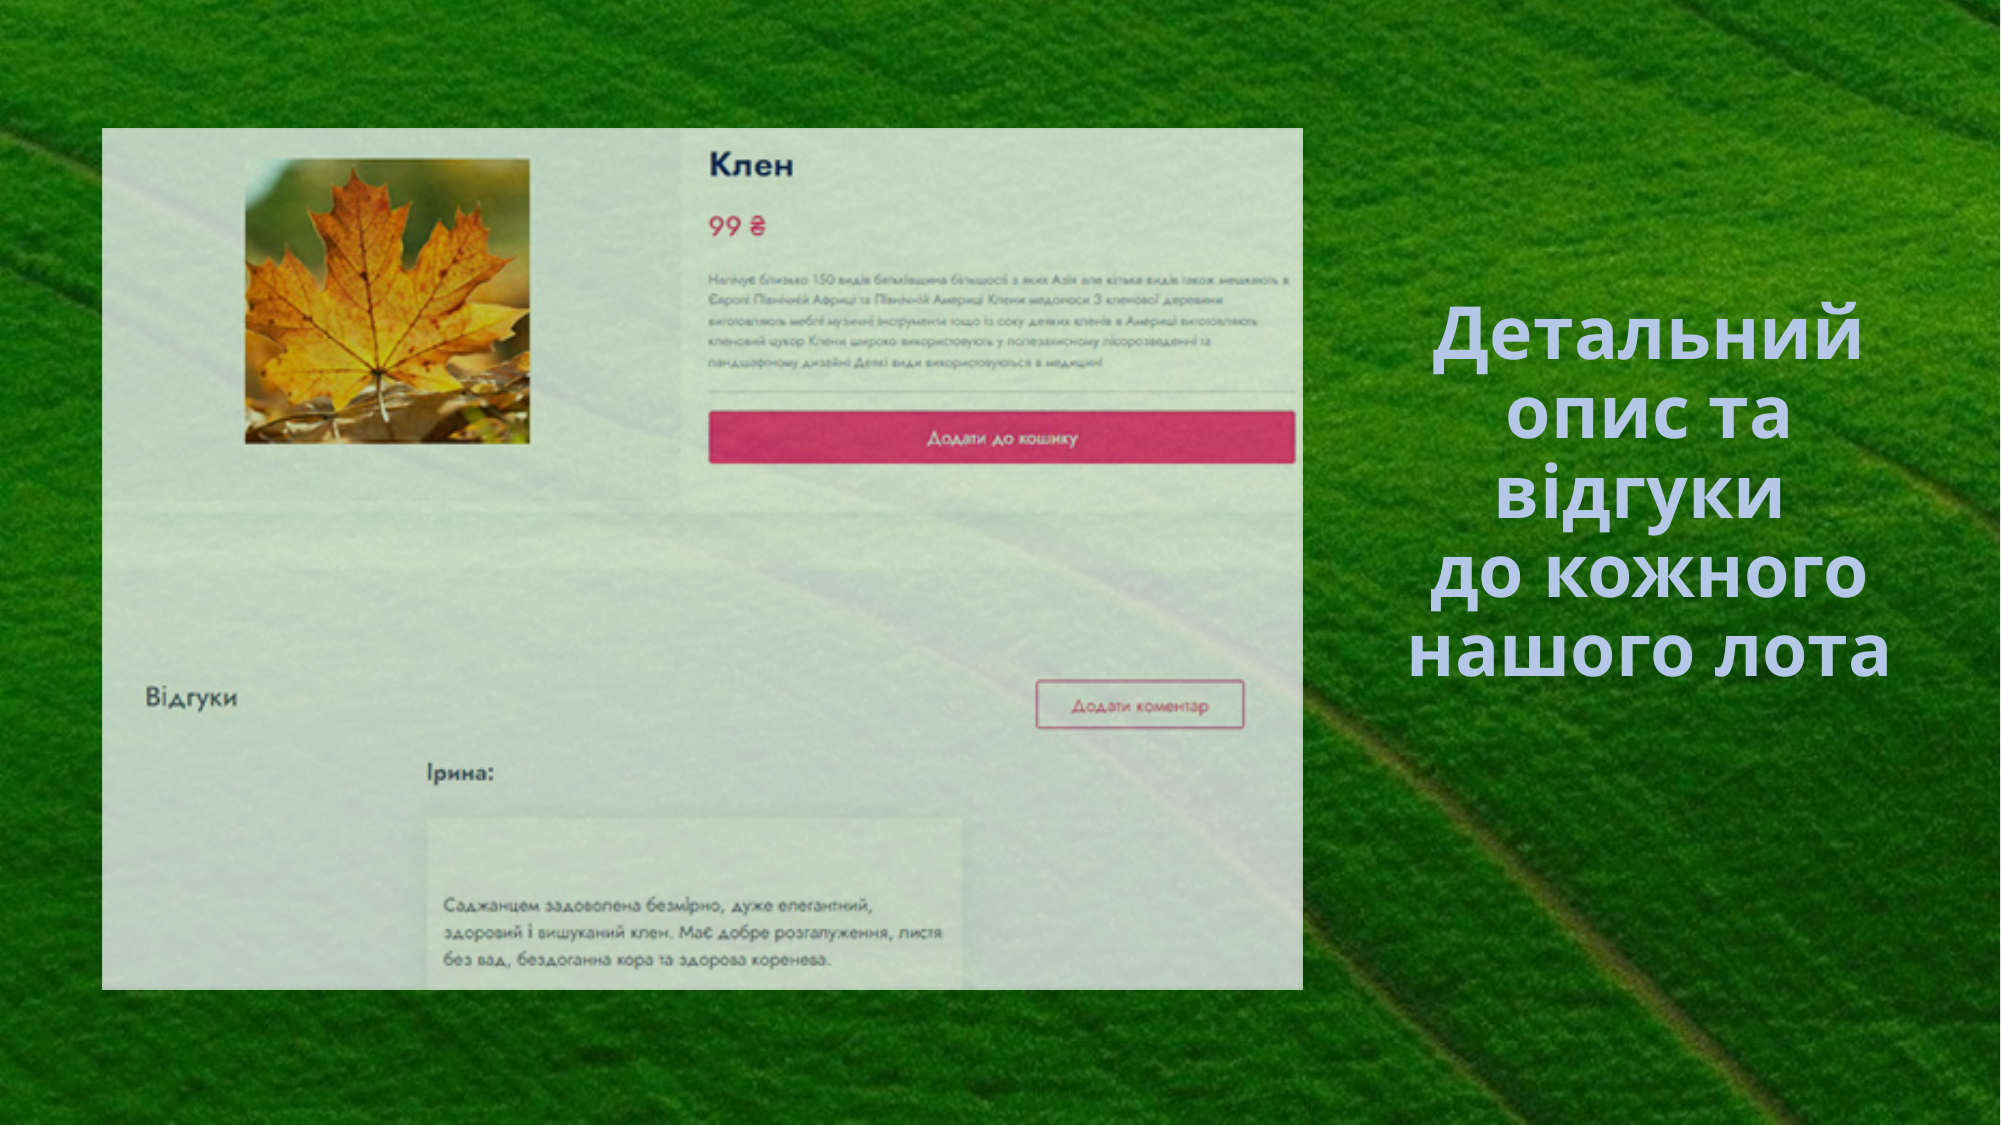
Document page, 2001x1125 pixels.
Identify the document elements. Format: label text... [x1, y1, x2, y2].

title Детальний опис та відгуки до кожного нашого лота [1362, 286, 1938, 703]
picture [0, 0, 2001, 1125]
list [102, 128, 1303, 990]
